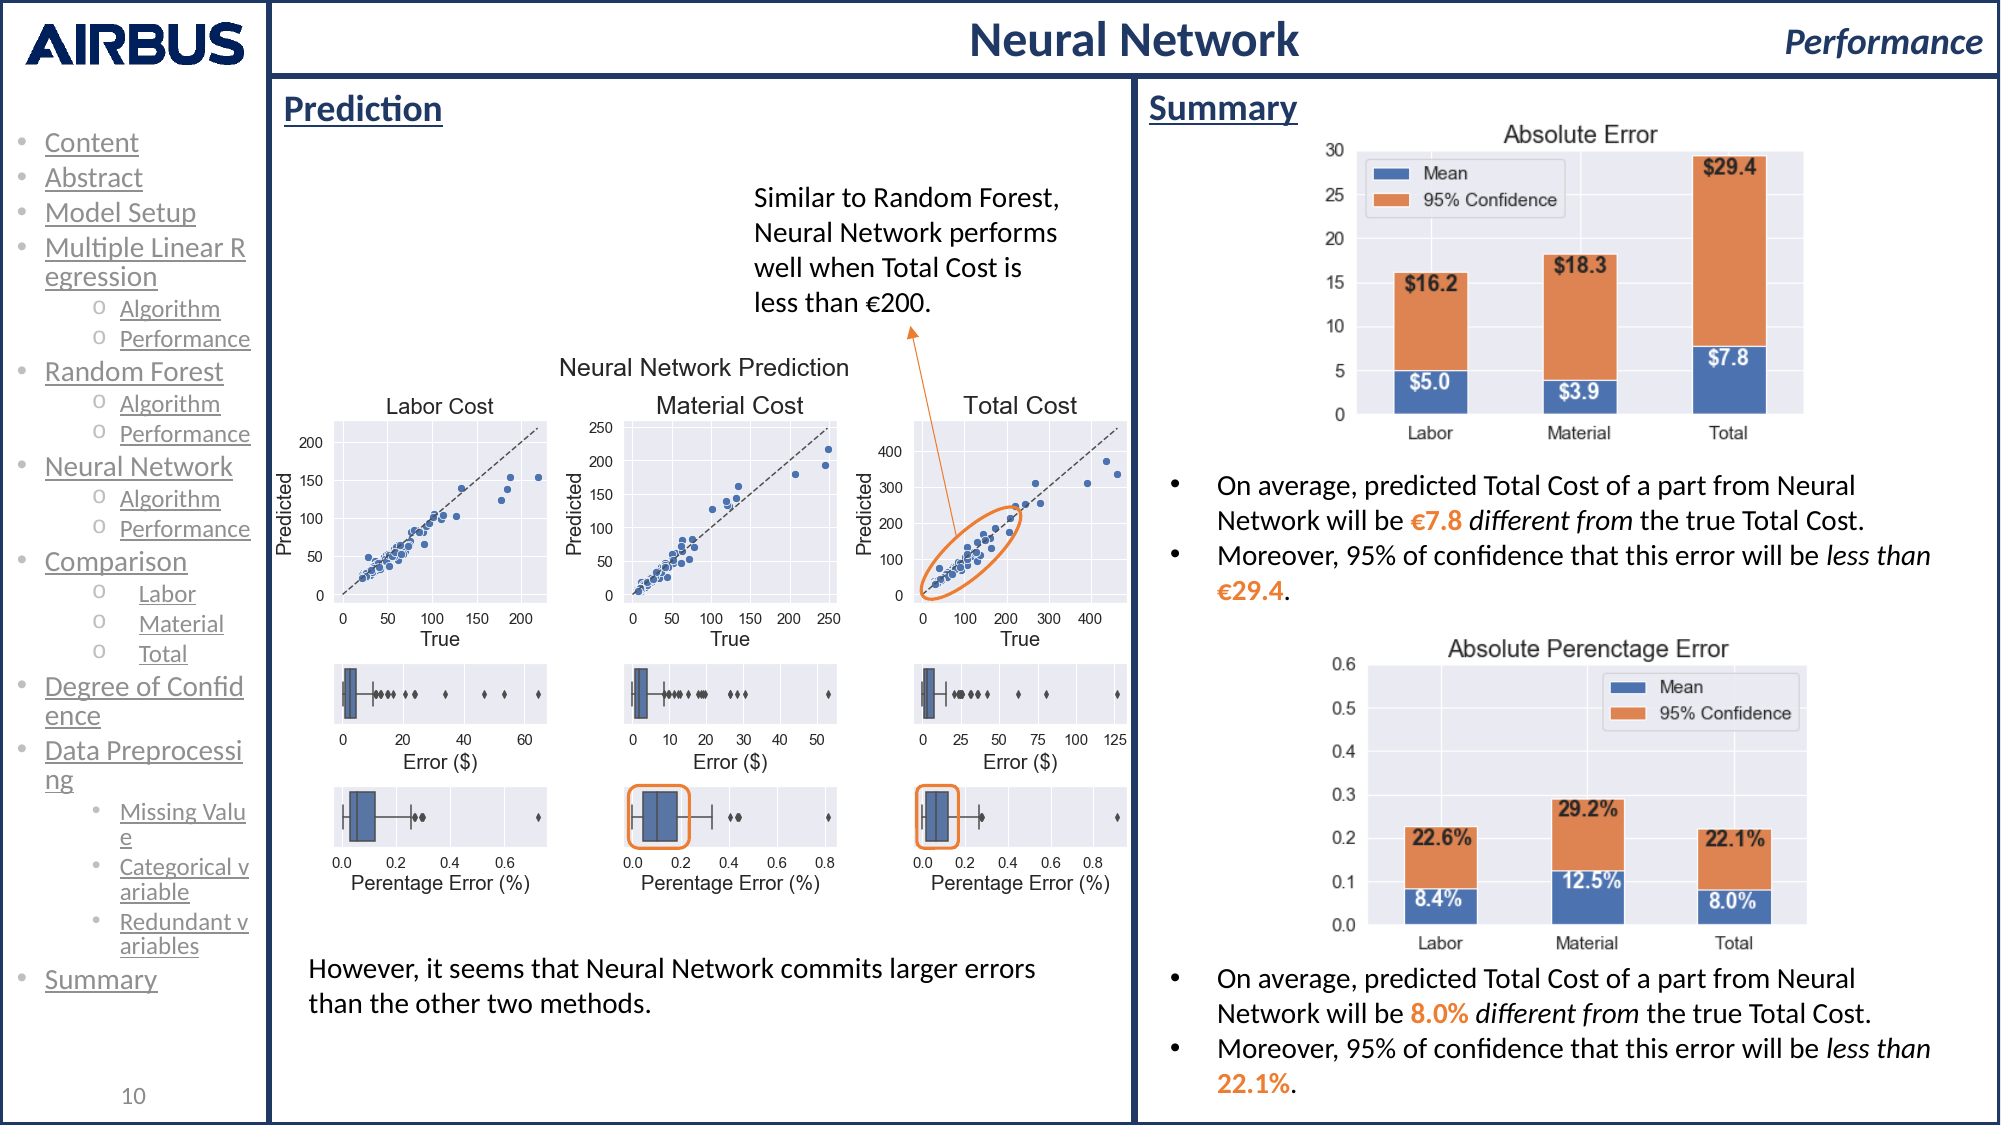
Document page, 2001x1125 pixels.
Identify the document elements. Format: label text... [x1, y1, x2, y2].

picture [1323, 119, 1814, 443]
text_box Content Abstract Model Setup Multiple Linear Regression Algorithm Performance Random Forest Algorithm Performance Neural Network Algorithm Performance Comparison Labor Material Total Degree of Confidence Data Preprocessing Missing Value Categorical variable Redundant variables Summary [2, 116, 268, 840]
picture [1323, 635, 1813, 953]
picture [25, 22, 244, 65]
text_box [910, 327, 957, 538]
picture [273, 356, 1130, 897]
slide_number 10 [54, 1064, 212, 1125]
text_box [268, 0, 2000, 1125]
